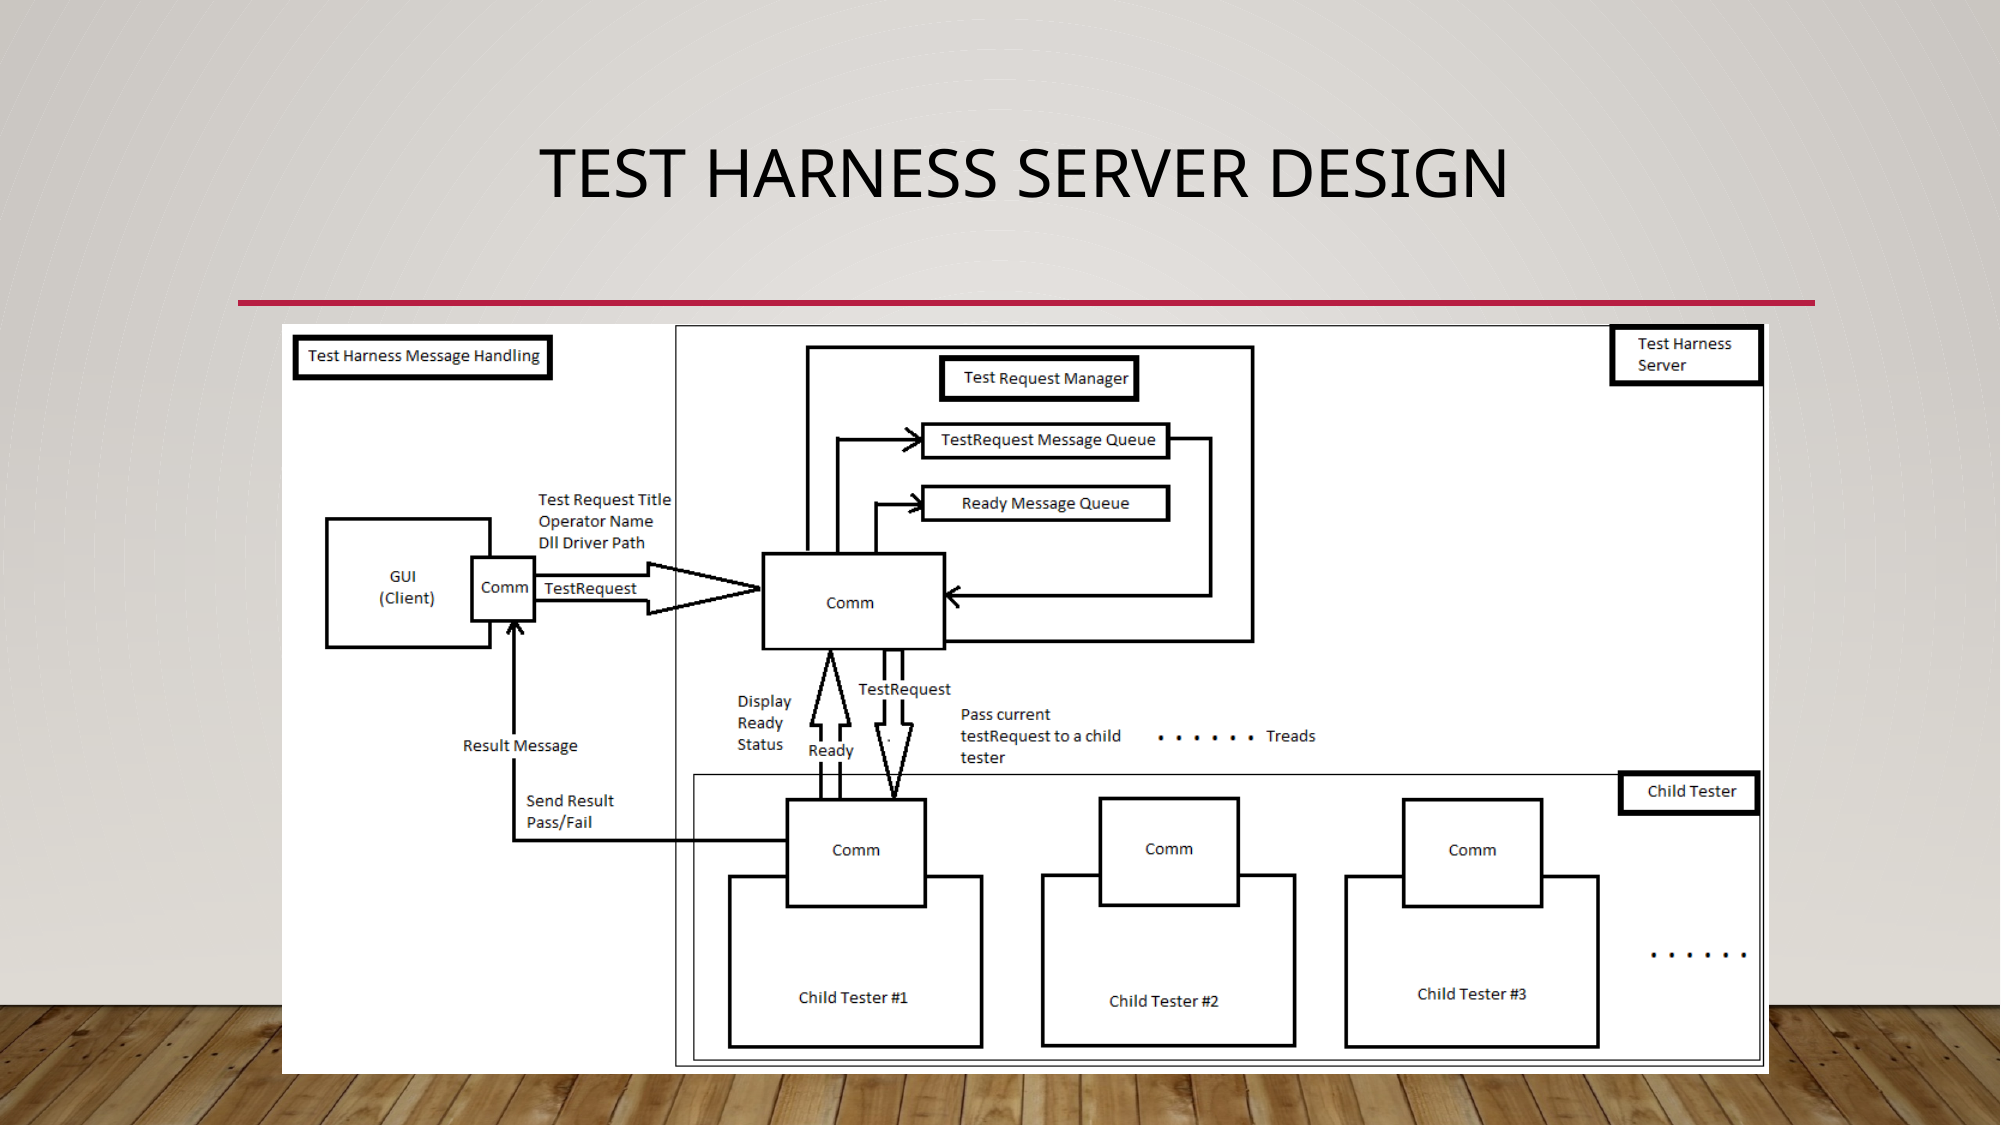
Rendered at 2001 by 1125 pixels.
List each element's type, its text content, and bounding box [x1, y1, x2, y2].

title Test Harness server design [238, 131, 1814, 305]
picture [0, 324, 2000, 1125]
